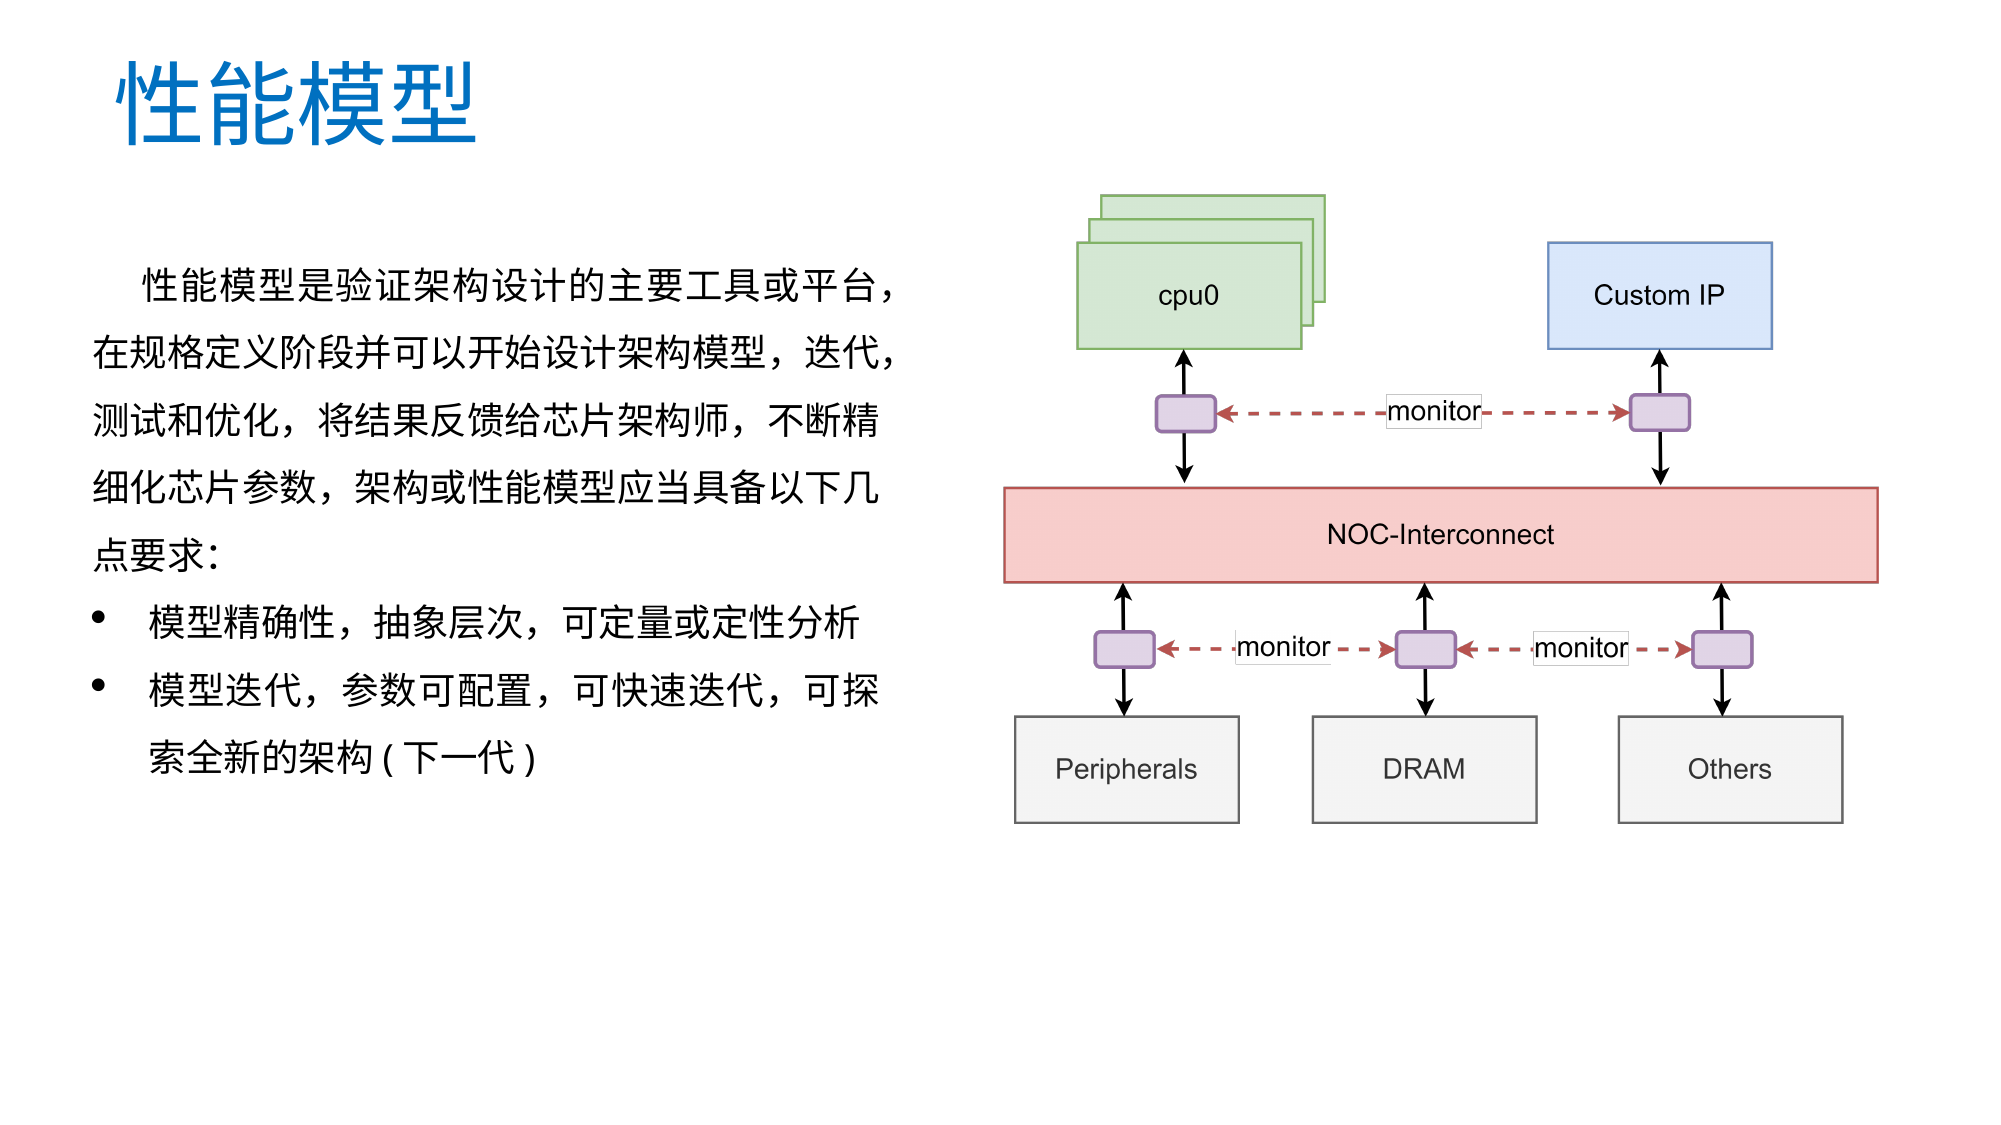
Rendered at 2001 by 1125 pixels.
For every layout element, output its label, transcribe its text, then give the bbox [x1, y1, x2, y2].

title 性能模型 [98, 0, 1824, 218]
picture [991, 182, 1892, 835]
text_box 性能模型是验证架构设计的主要工具或平台，在规格定义阶段并可以开始设计架构模型，迭代，测试和优化，将结果反馈给芯片架构师，不断精细化芯片参数，架构或性能模型应当具备以下几点要求： 模型精确性，抽象层次，可定量或定性分析 模型迭代，参数可配置，可快速迭代，可探索全新的架构(下一代) [77, 231, 895, 787]
